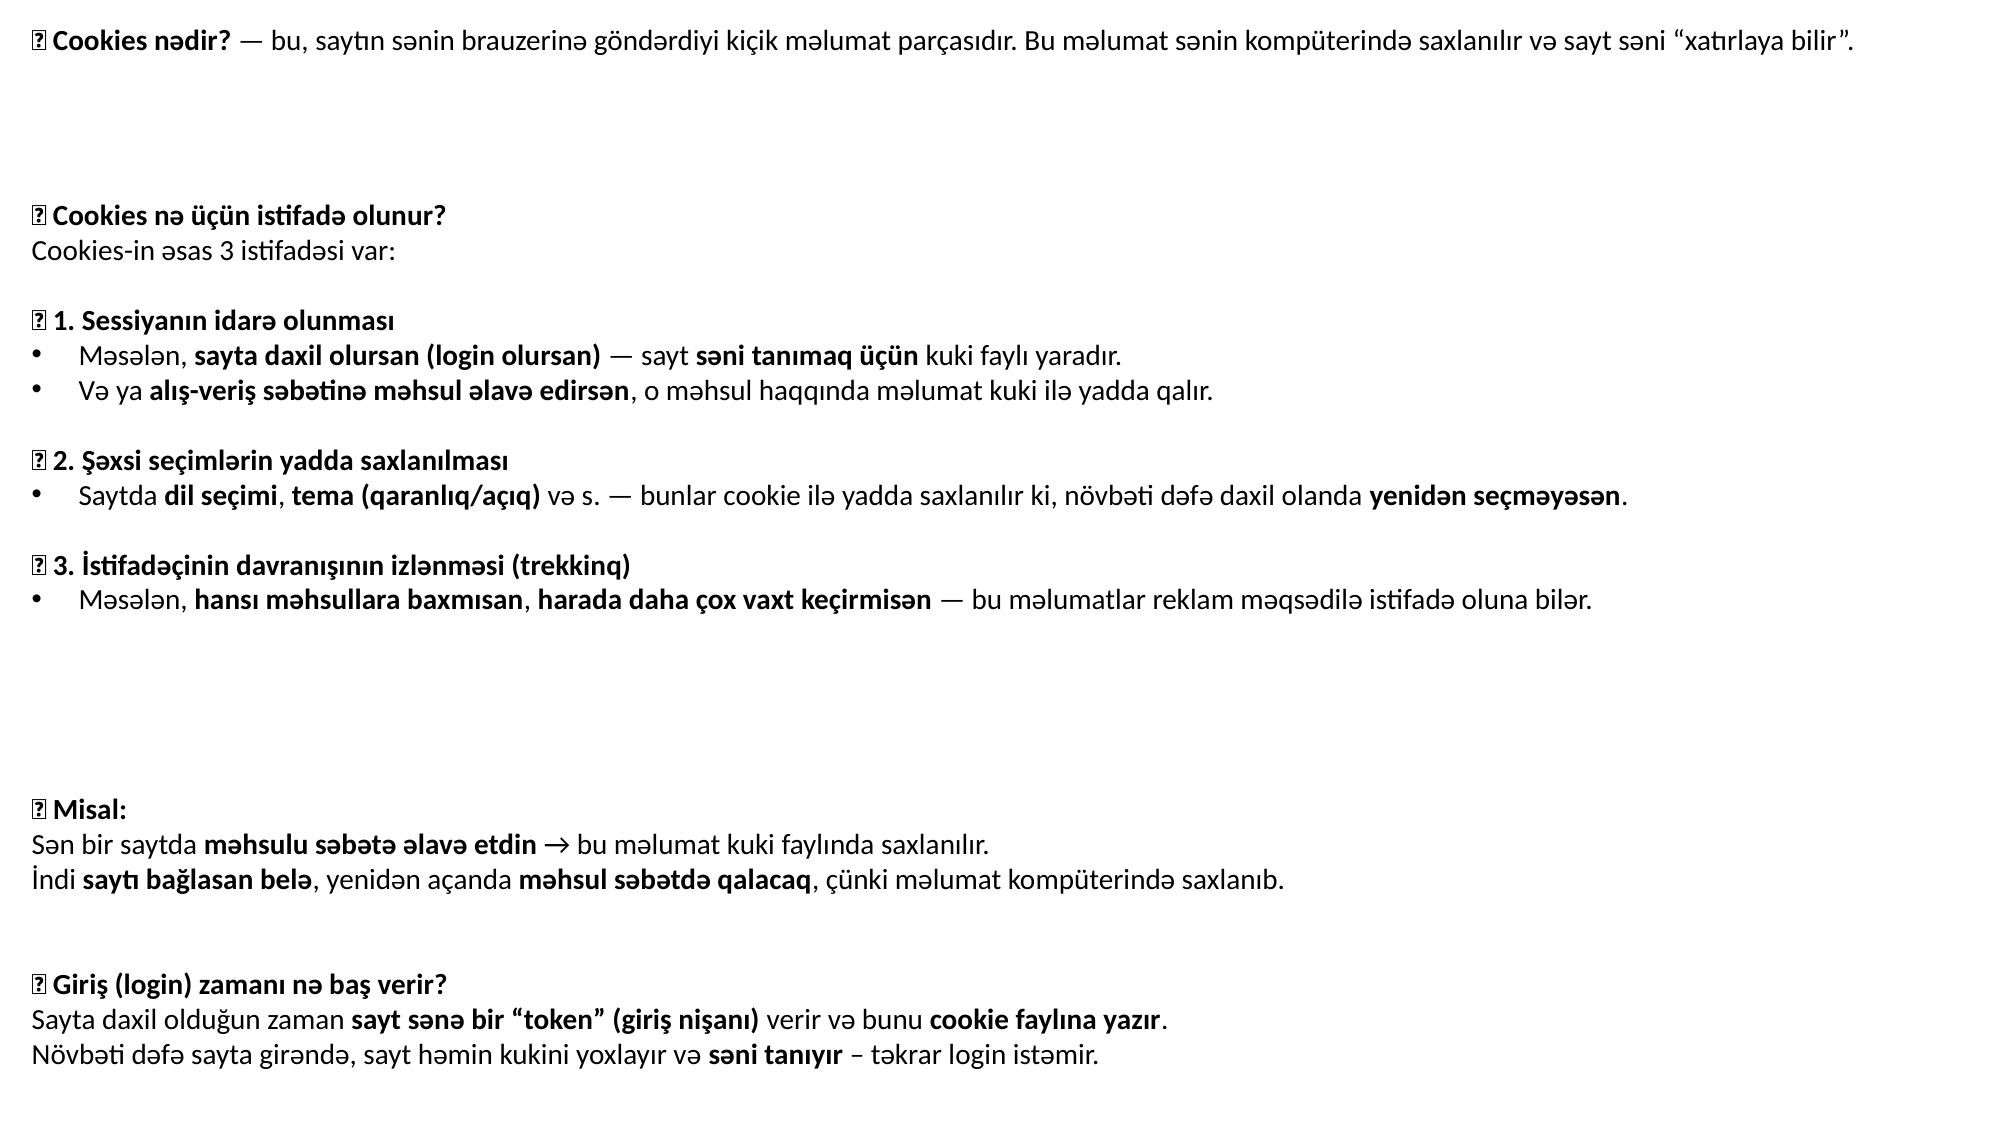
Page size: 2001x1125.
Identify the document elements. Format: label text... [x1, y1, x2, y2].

text_box 🍪 Cookies nədir? — bu, saytın sənin brauzerinə göndərdiyi kiçik məlumat parçasıdır. Bu məlumat sənin kompüterində saxlanılır və sayt səni “xatırlaya bilir”. 💡 Cookies nə üçün istifadə olunur? Cookies-in əsas 3 istifadəsi var: ✅ 1. Sessiyanın idarə olunması Məsələn, sayta daxil olursan (login olursan) — sayt səni tanımaq üçün kuki faylı yaradır. Və ya alış-veriş səbətinə məhsul əlavə edirsən, o məhsul haqqında məlumat kuki ilə yadda qalır. ✅ 2. Şəxsi seçimlərin yadda saxlanılması Saytda dil seçimi, tema (qaranlıq/açıq) və s. — bunlar cookie ilə yadda saxlanılır ki, növbəti dəfə daxil olanda yenidən seçməyəsən. ✅ 3. İstifadəçinin davranışının izlənməsi (trekkinq) Məsələn, hansı məhsullara baxmısan, harada daha çox vaxt keçirmisən — bu məlumatlar reklam məqsədilə istifadə oluna bilər. 🛒 Misal: Sən bir saytda məhsulu səbətə əlavə etdin → bu məlumat kuki faylında saxlanılır. İndi saytı bağlasan belə, yenidən açanda məhsul səbətdə qalacaq, çünki məlumat kompüterində saxlanıb. 🔐 Giriş (login) zamanı nə baş verir? Sayta daxil olduğun zaman sayt sənə bir “token” (giriş nişanı) verir və bunu cookie faylına yazır. Növbəti dəfə sayta girəndə, sayt həmin kukini yoxlayır və səni tanıyır – təkrar login istəmir. [16, 14, 1983, 1078]
